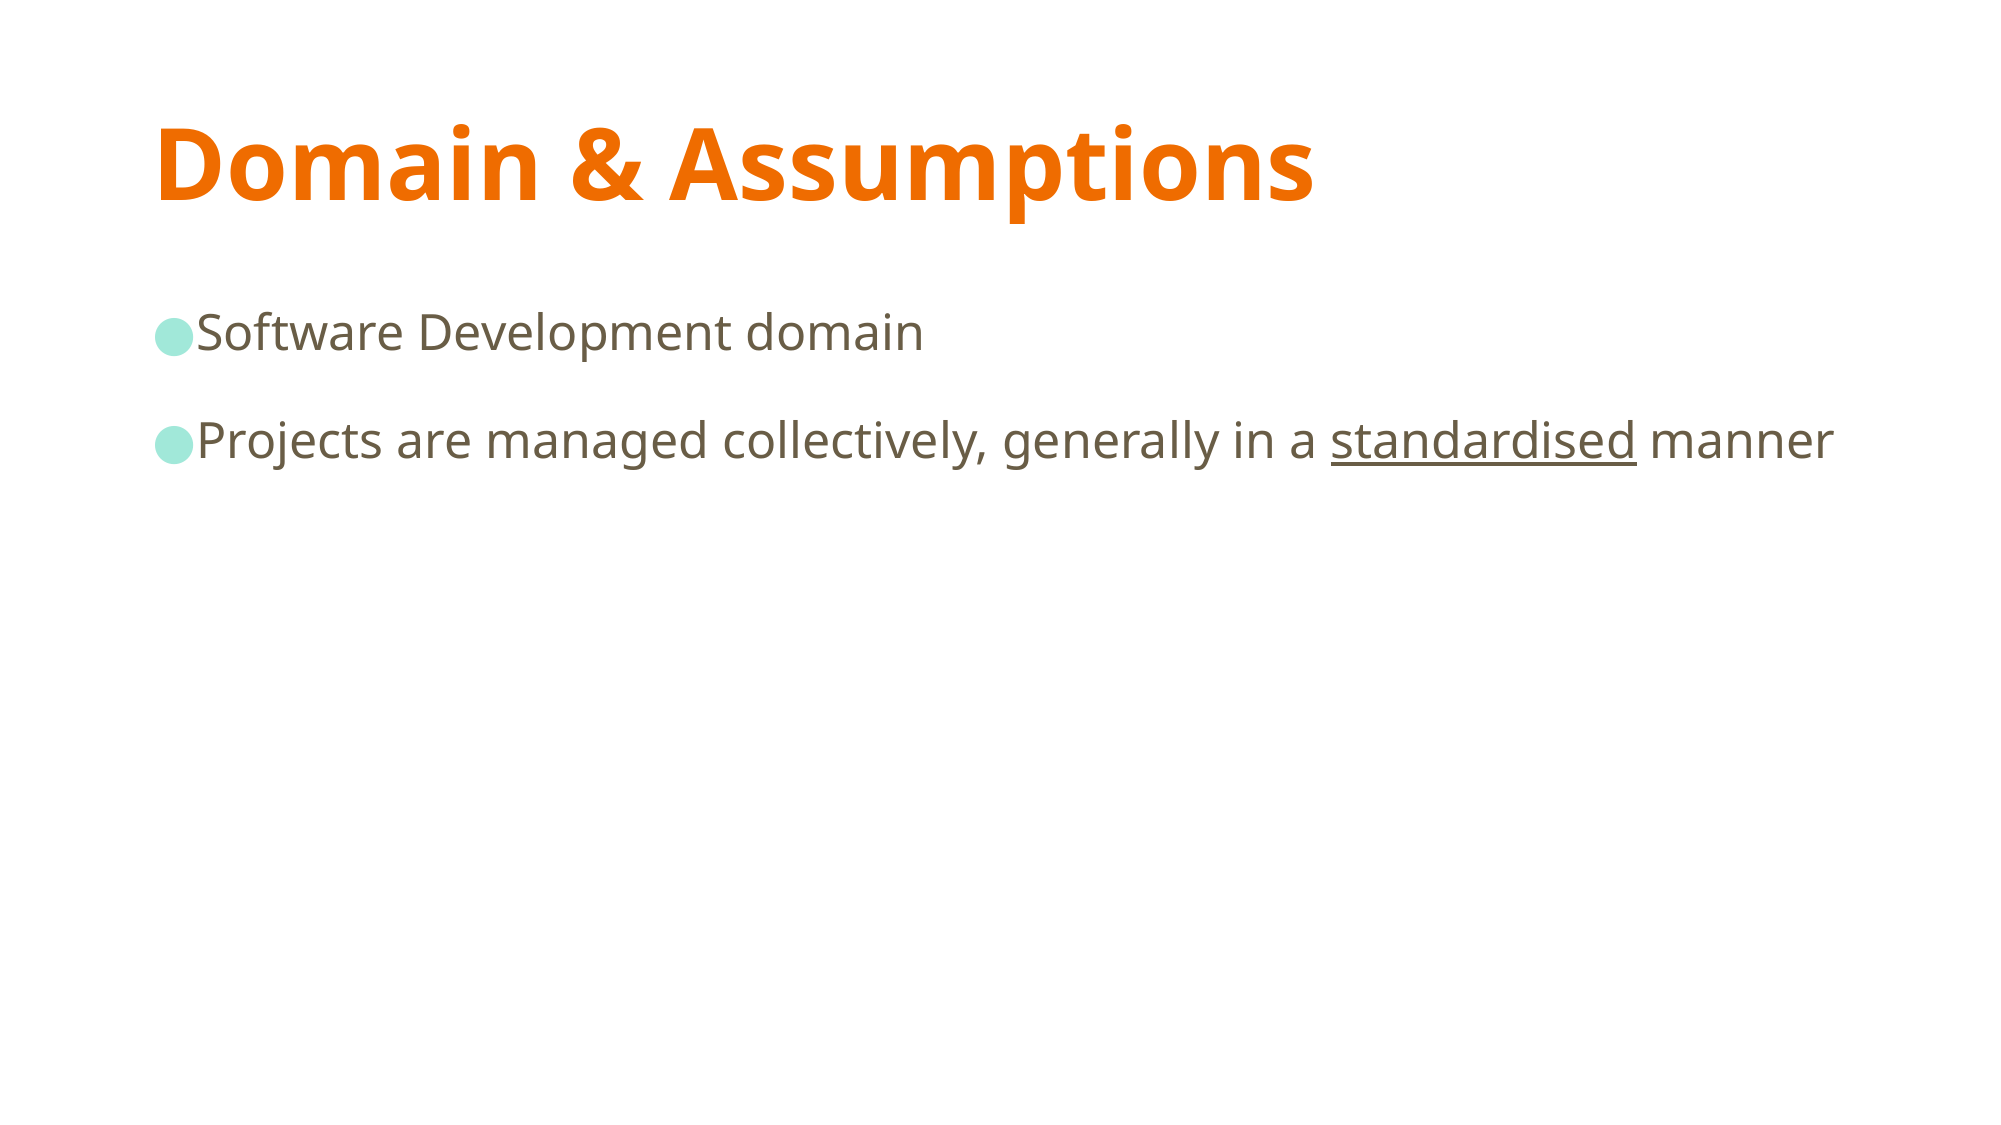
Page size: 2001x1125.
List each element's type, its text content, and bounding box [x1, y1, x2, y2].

list Software Development domain Projects are managed collectively, generally in a standardised manner [137, 299, 1863, 1014]
title Domain & Assumptions [137, 59, 1863, 278]
